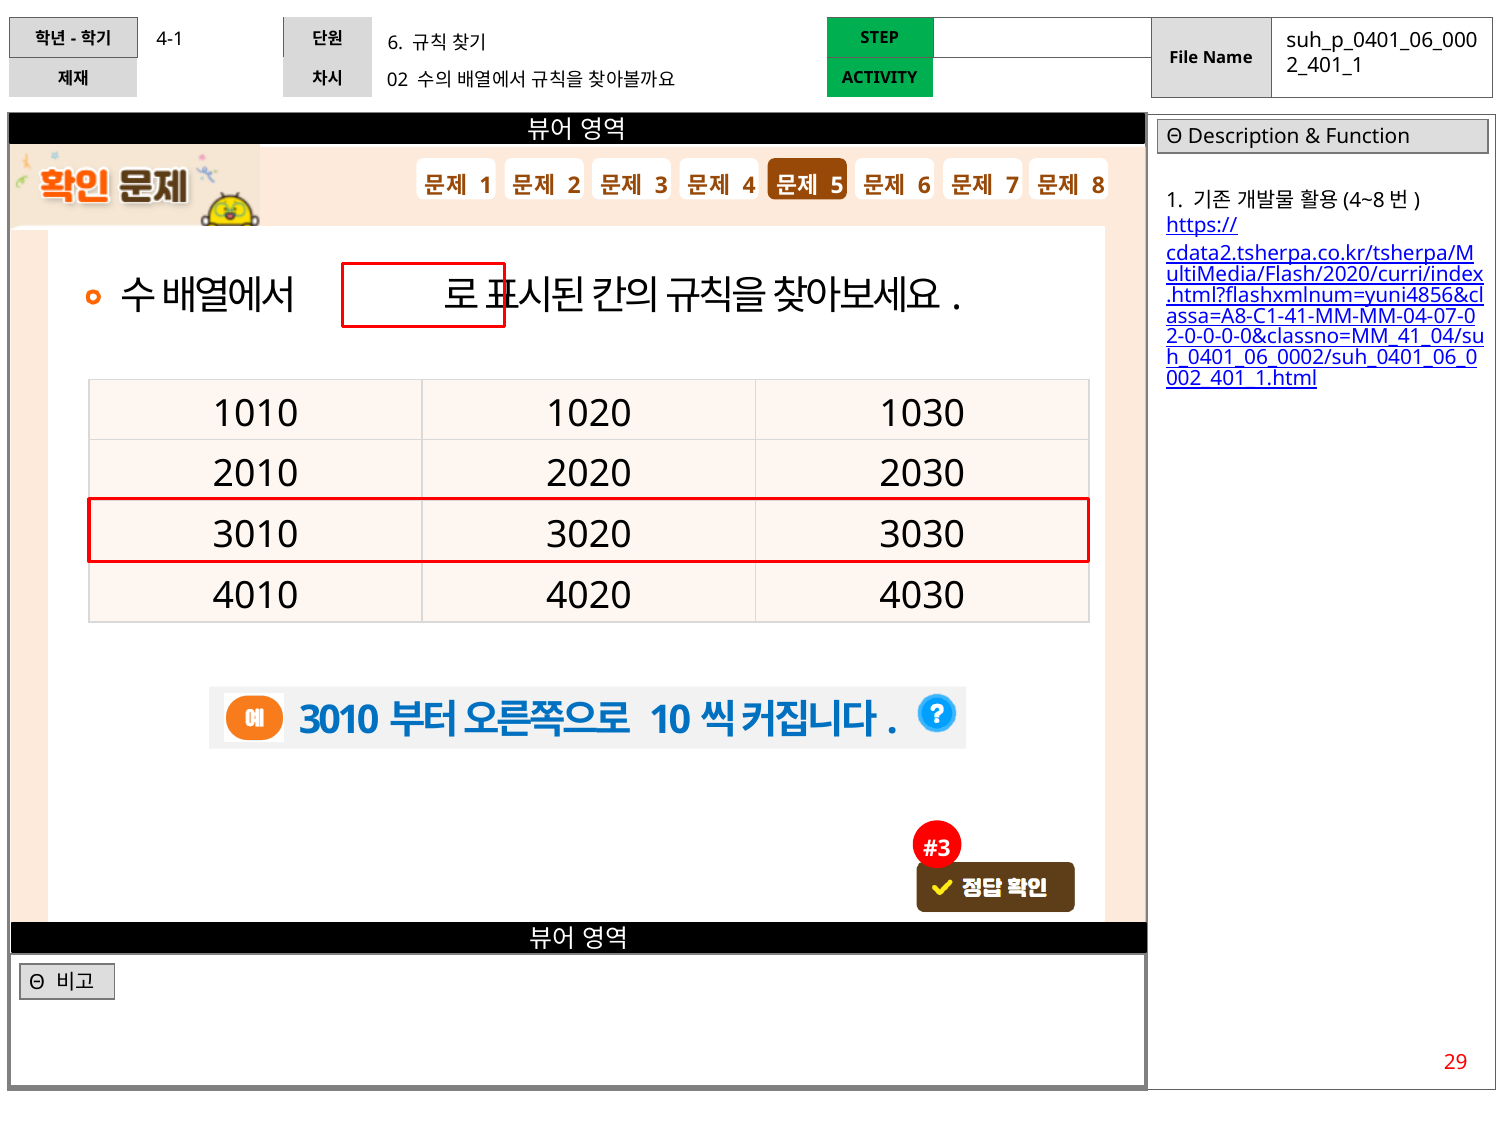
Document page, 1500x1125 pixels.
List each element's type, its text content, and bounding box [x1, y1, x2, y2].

text_box 문제 5 [783, 149, 871, 205]
text_box 문제 1 [410, 149, 520, 205]
table_cell 2030 [756, 440, 1088, 497]
text_box 3010부터 오른쪽으로 10씩 커집니다. [209, 686, 967, 749]
text_box 문제 7 [958, 149, 1046, 205]
text_box 문제 8 [1046, 149, 1132, 205]
picture [10, 144, 260, 230]
picture [915, 858, 1078, 913]
text_box 문제 4 [695, 149, 783, 205]
table_header 1030 [756, 380, 1088, 439]
table_header 1010 [90, 380, 421, 439]
picture [82, 285, 103, 307]
table_cell 2020 [423, 440, 755, 497]
table_cell 2010 [90, 440, 421, 497]
text_box #3 [910, 818, 964, 858]
text_box 수 배열에서 로 표시된 칸의 규칙을 찾아보세요. [507, 263, 1109, 326]
text_box 문제 6 [871, 149, 958, 205]
text_box 문제 3 [608, 149, 695, 205]
picture [912, 688, 962, 738]
text_box [87, 497, 1091, 564]
table_cell 4010 [90, 564, 421, 621]
text_box 02 수의 배열에서 규칙을 찾아볼까요 [372, 60, 821, 96]
text_box 1. 기존 개발물 활용(4~8번) https://cdata2.tsherpa.co.kr/tsherpa/MultiMedia/Flash/2020/curri/index.html?flashxmlnum=yuni4856&classa=A8-C1-41-MM-MM-04-07-02-0-0-0-0&classno=MM_41_04/suh_0401_06_0002/suh_0401_06_0002_401_1.html [1151, 179, 1500, 301]
text_box suh_p_0401_06_0002_401_1 [1271, 18, 1500, 84]
table_header 1020 [423, 380, 755, 439]
table_header Θ Description & Function [1158, 120, 1487, 152]
text_box 4-1 [141, 18, 284, 55]
table_cell 4030 [756, 564, 1088, 621]
text_box [340, 261, 507, 328]
text_box 문제 2 [520, 149, 608, 205]
table_cell 4020 [423, 564, 755, 621]
text_box 6. 규칙 찾기 [372, 23, 828, 48]
text_box 수 배열에서 로 표시된 칸의 규칙을 찾아보세요. [105, 263, 340, 326]
picture [224, 693, 284, 742]
